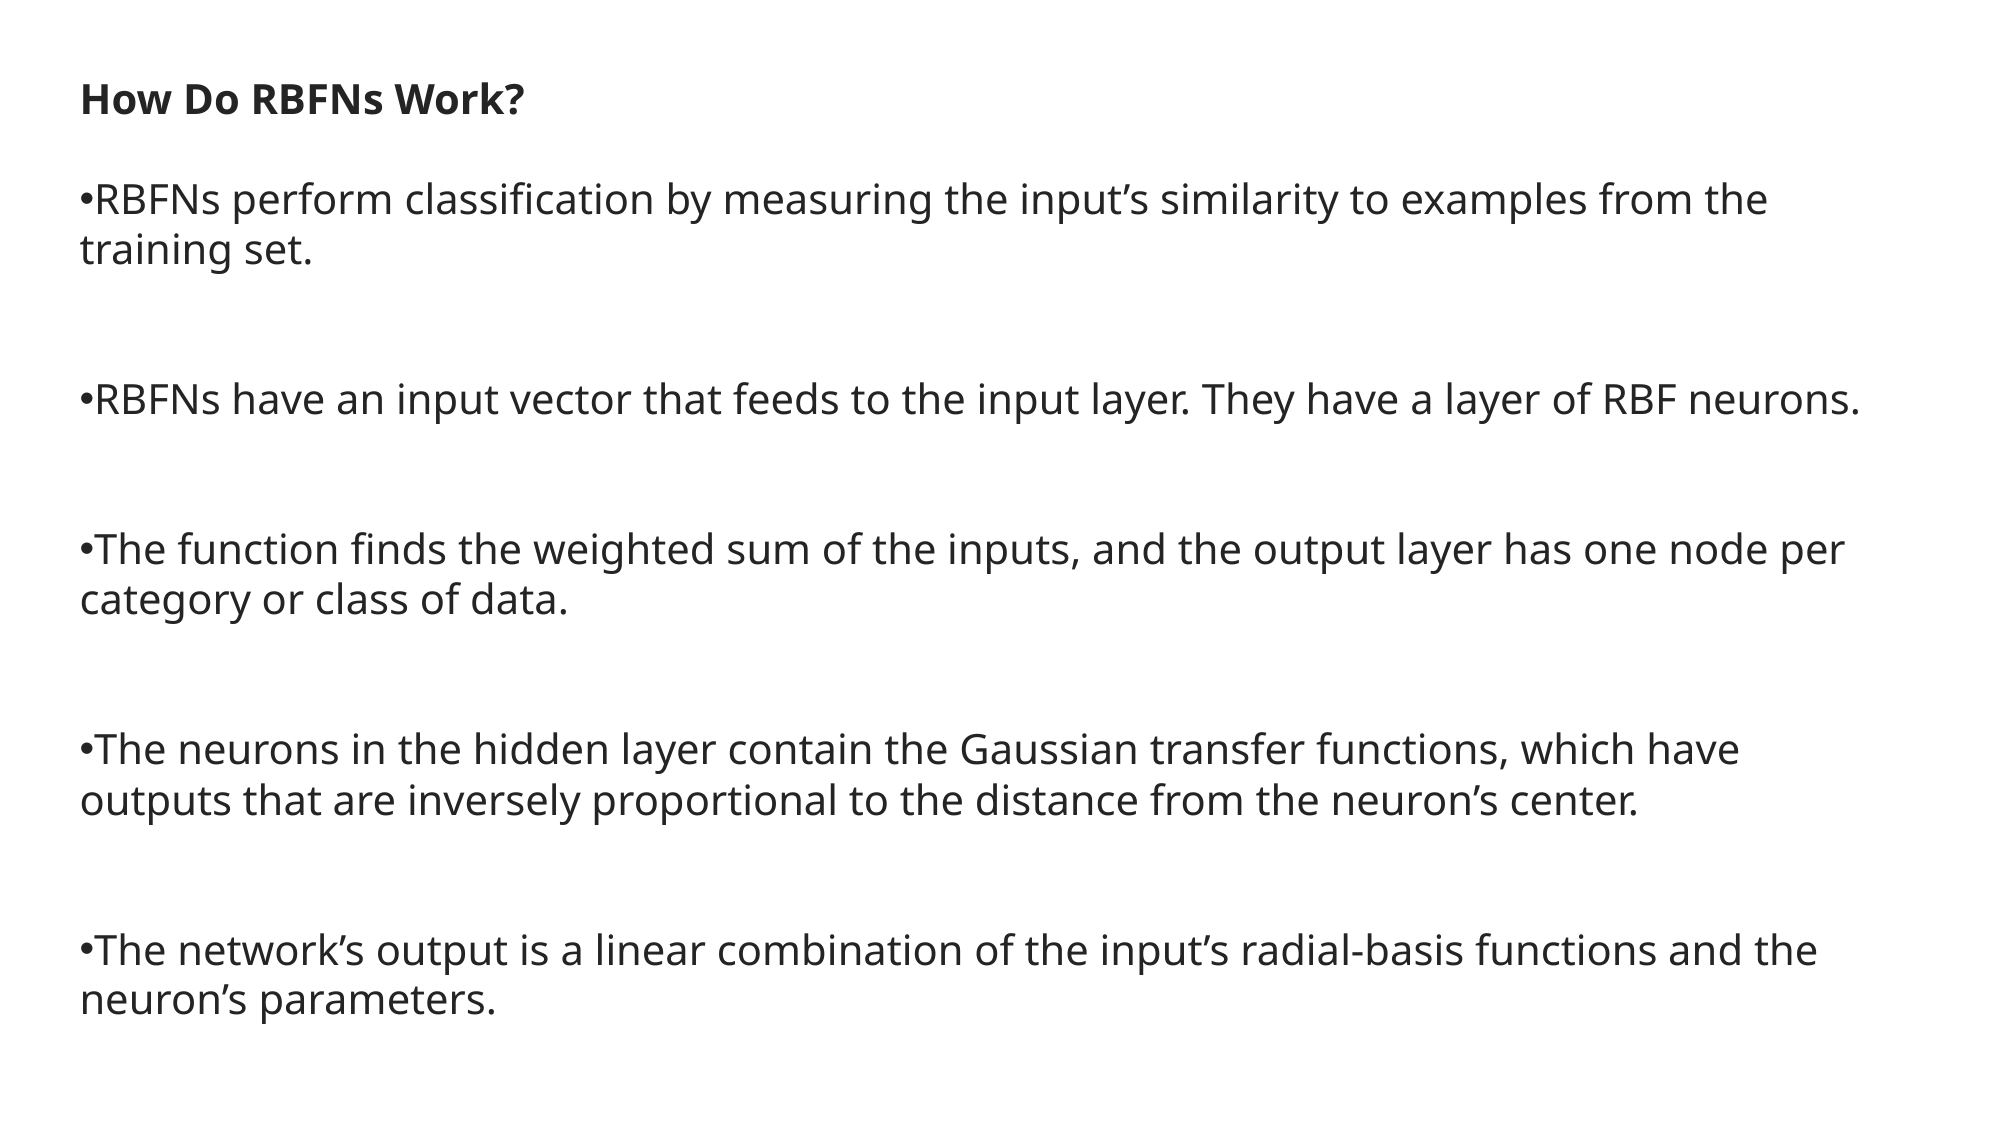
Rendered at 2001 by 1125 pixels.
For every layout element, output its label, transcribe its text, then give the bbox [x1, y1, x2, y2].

text_box How Do RBFNs Work? RBFNs perform classification by measuring the input’s similarity to examples from the training set. RBFNs have an input vector that feeds to the input layer. They have a layer of RBF neurons. The function finds the weighted sum of the inputs, and the output layer has one node per category or class of data. The neurons in the hidden layer contain the Gaussian transfer functions, which have outputs that are inversely proportional to the distance from the neuron’s center. The network’s output is a linear combination of the input’s radial-basis functions and the neuron’s parameters. [64, 65, 1881, 1125]
